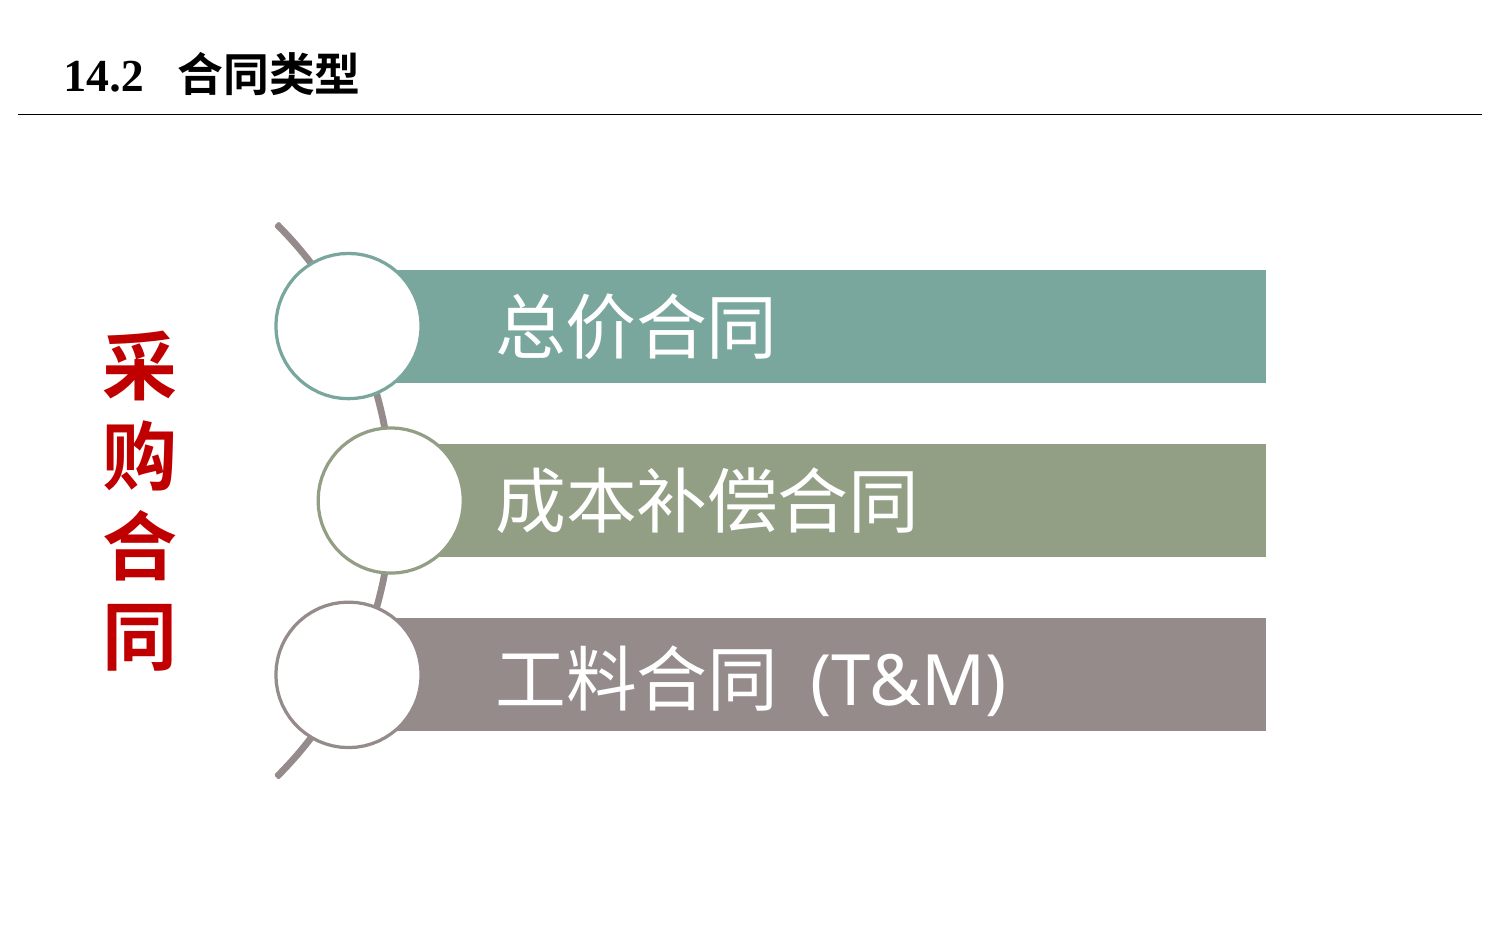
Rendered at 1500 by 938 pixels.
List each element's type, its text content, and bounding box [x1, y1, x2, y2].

text_box [275, 602, 422, 748]
text_box [435, 442, 493, 559]
text_box 总价合同 成本补偿合同 工料合同 (T&M) [493, 280, 1007, 720]
text_box [1007, 442, 1268, 559]
text_box 采购合同 [87, 312, 191, 688]
text_box [375, 393, 387, 428]
text_box [275, 253, 422, 399]
text_box [276, 223, 313, 264]
text_box [393, 267, 1268, 385]
text_box [375, 573, 387, 608]
text_box [393, 616, 1268, 734]
text_box [276, 737, 313, 778]
title 14.2 合同类型 [48, 19, 1005, 127]
text_box [318, 427, 464, 574]
